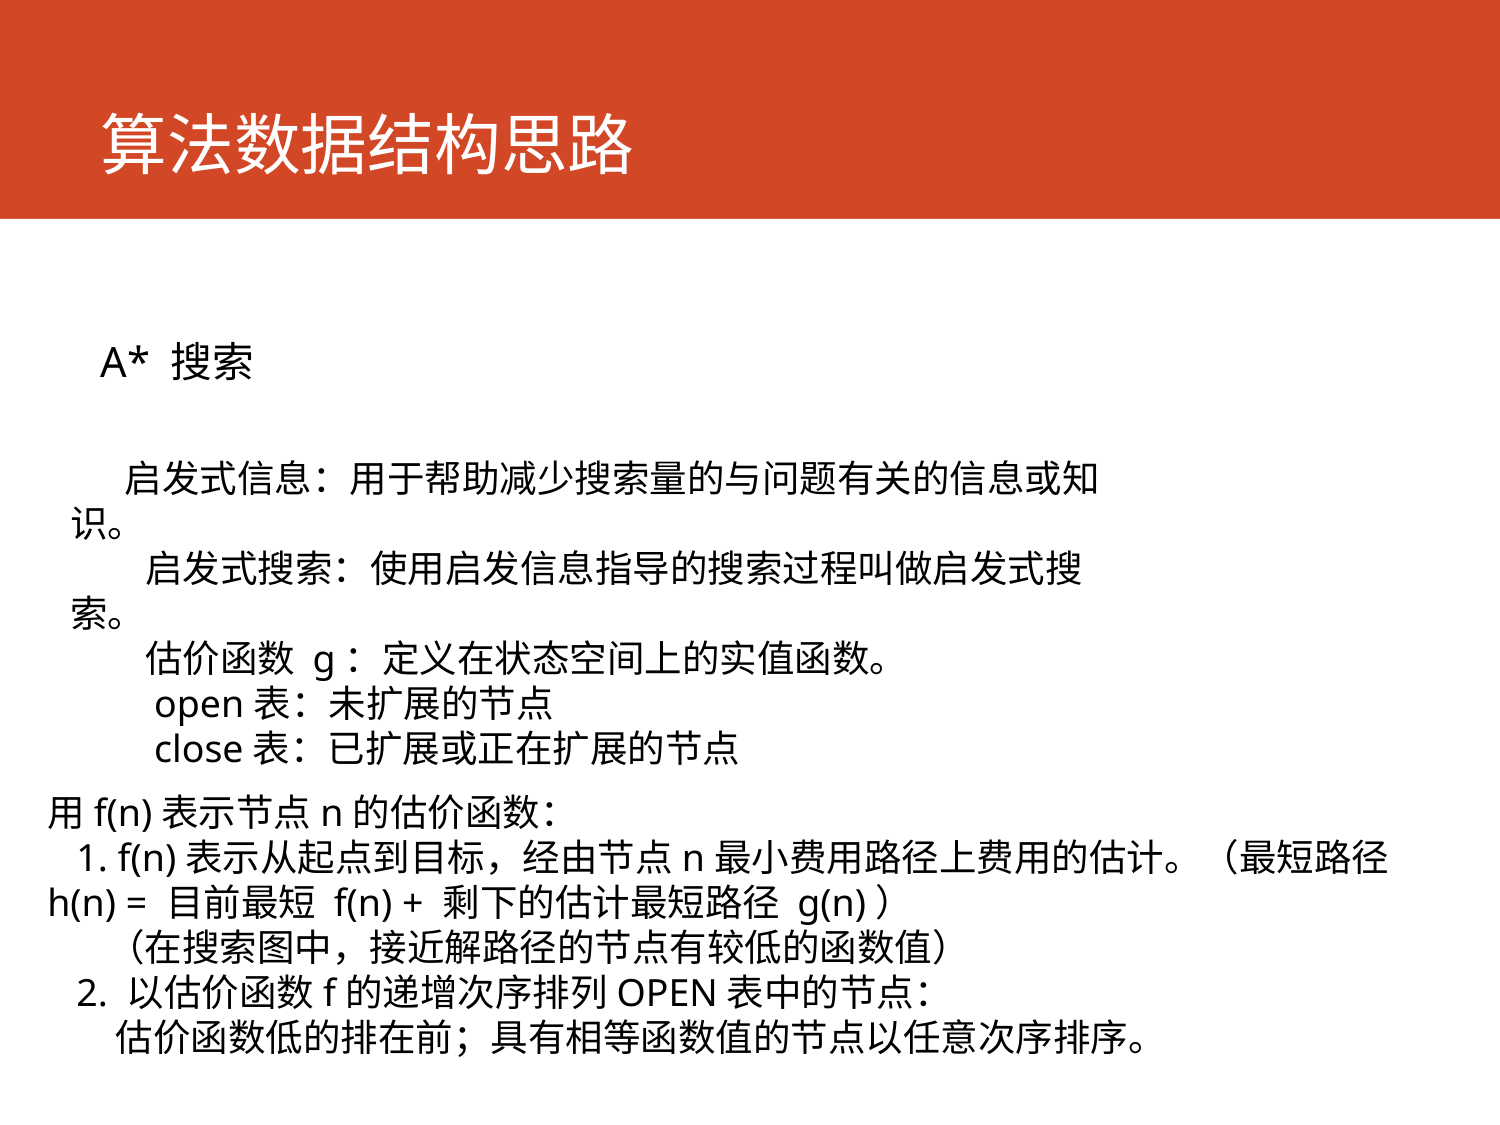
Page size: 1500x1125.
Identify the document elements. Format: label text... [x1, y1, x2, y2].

text_box A* 搜索 [85, 278, 1424, 394]
title 算法数据结构思路 [85, 93, 748, 191]
text_box 启发式信息：用于帮助减少搜索量的与问题有关的信息或知识。 启发式搜索：使用启发信息指导的搜索过程叫做启发式搜索。 估价函数 g：定义在状态空间上的实值函数。 open表：未扩展的节点 close表：已扩展或正在扩展的节点 [55, 448, 1134, 778]
text_box 用f(n)表示节点n的估价函数： 1. f(n)表示从起点到目标，经由节点n最小费用路径上费用的估计。（最短路径 h(n) = 目前最短 f(n) + 剩下的估计最短路径 g(n)） （在搜索图中，接近解路径的节点有较低的函数值） 2. 以估价函数f的递增次序排列OPEN表中的节点： 估价函数低的排在前；具有相等函数值的节点以任意次序排序。 [32, 781, 1477, 1067]
